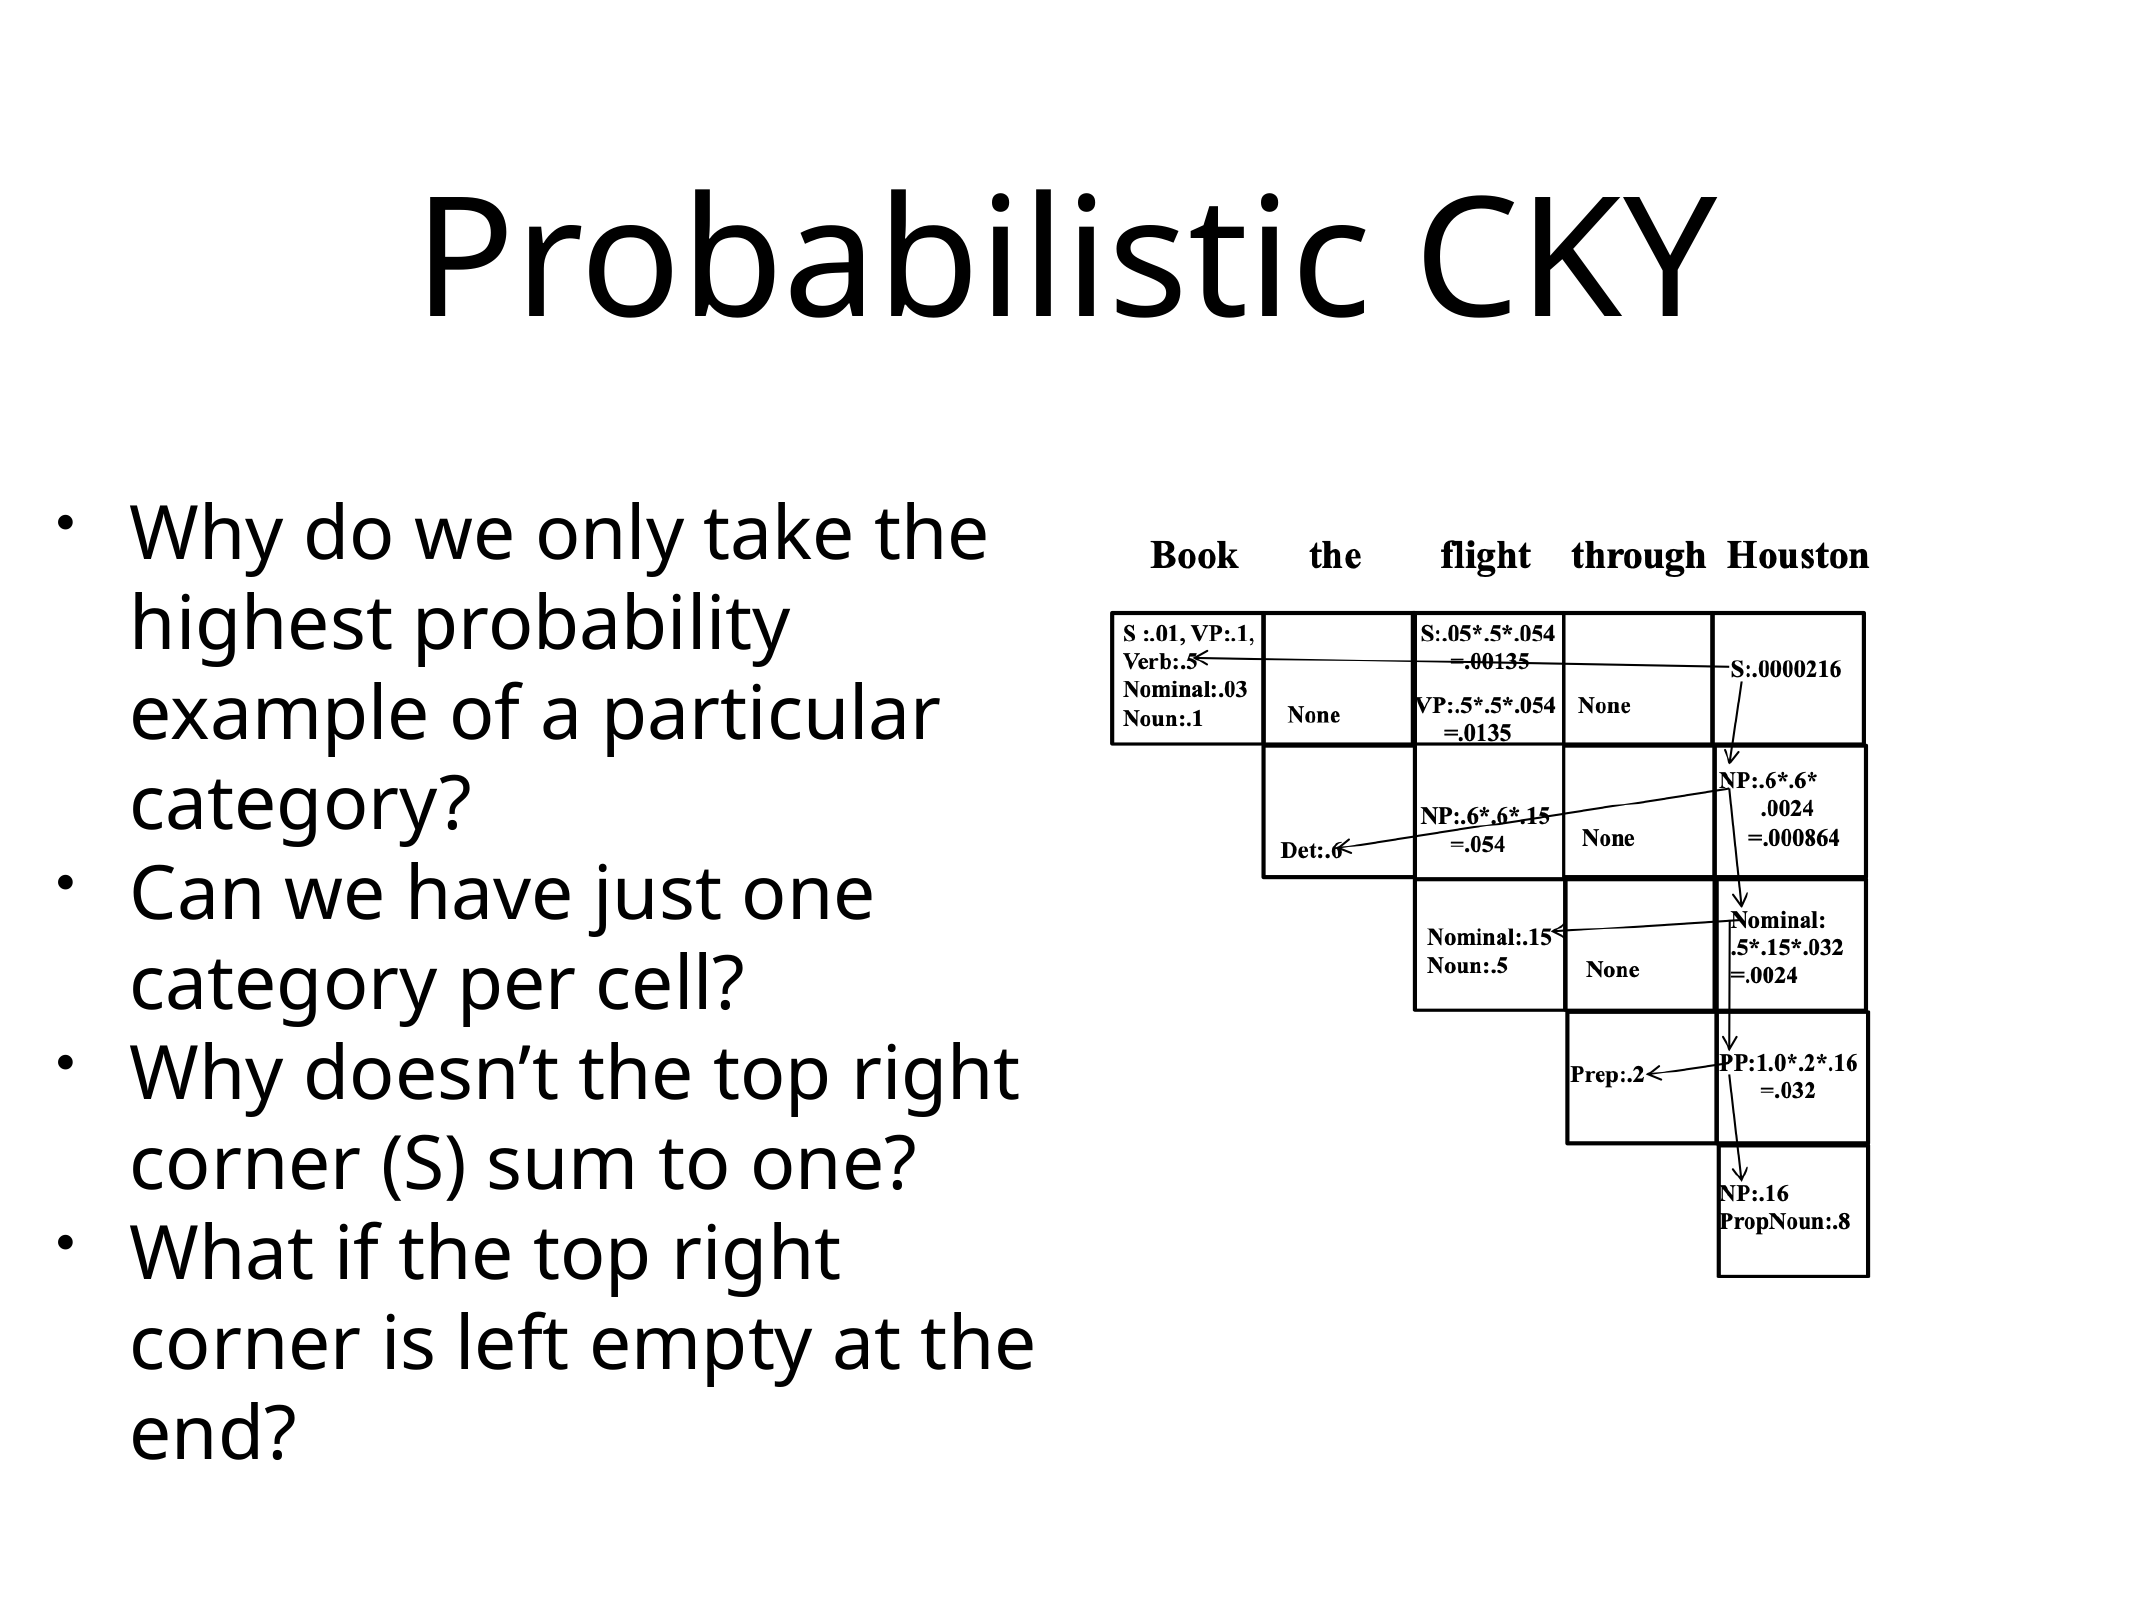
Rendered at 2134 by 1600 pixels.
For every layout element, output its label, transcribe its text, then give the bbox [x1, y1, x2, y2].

picture [1108, 517, 1913, 1279]
title Probabilistic CKY [57, 72, 2076, 428]
text_box Why do we only take the highest probability example of a particular category? Can we have just one category per cell? Why doesn’t the top right corner (S) sum to one? What if the top right corner is left empty at the end? [48, 475, 1078, 1483]
